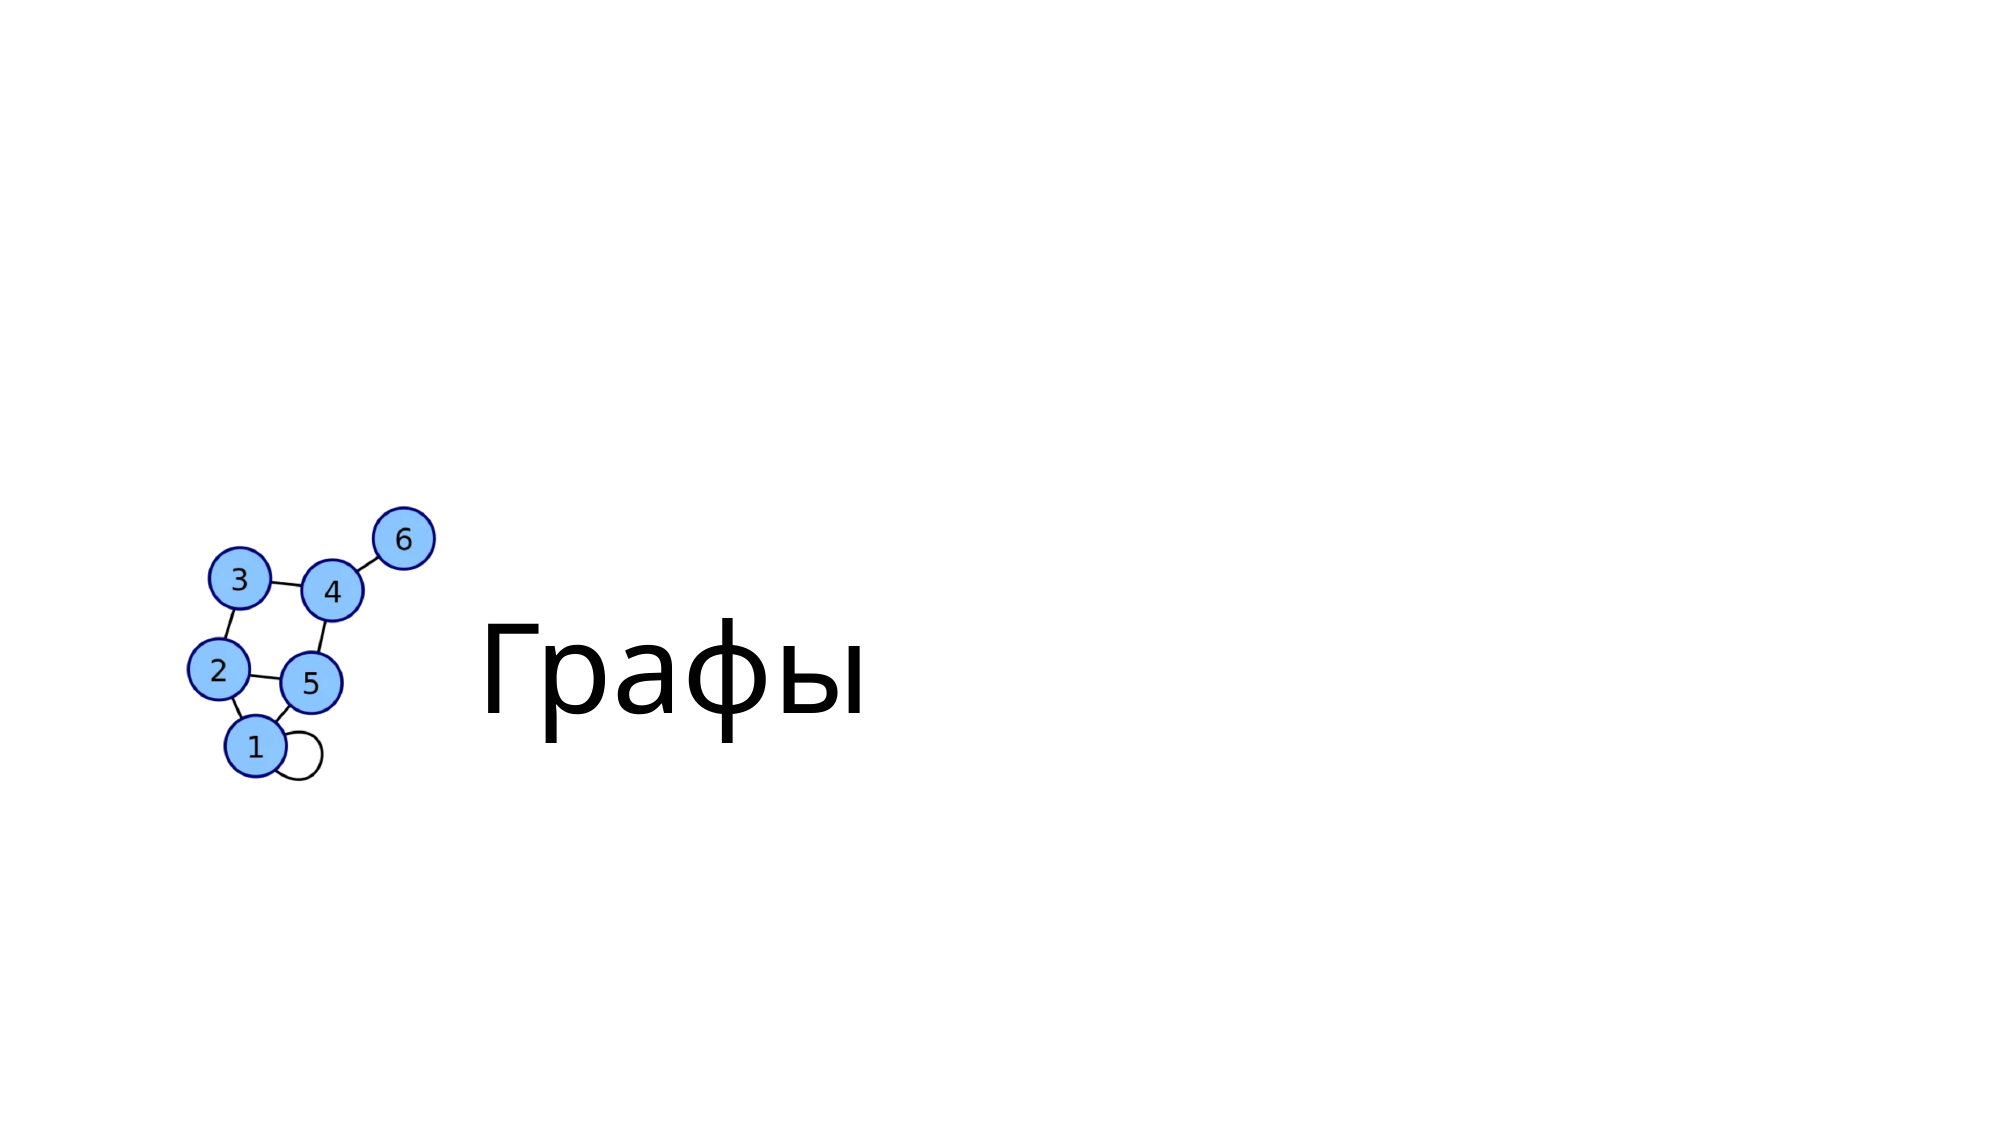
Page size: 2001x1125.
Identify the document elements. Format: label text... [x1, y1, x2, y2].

picture [158, 463, 510, 797]
title Графы [136, 280, 1862, 749]
